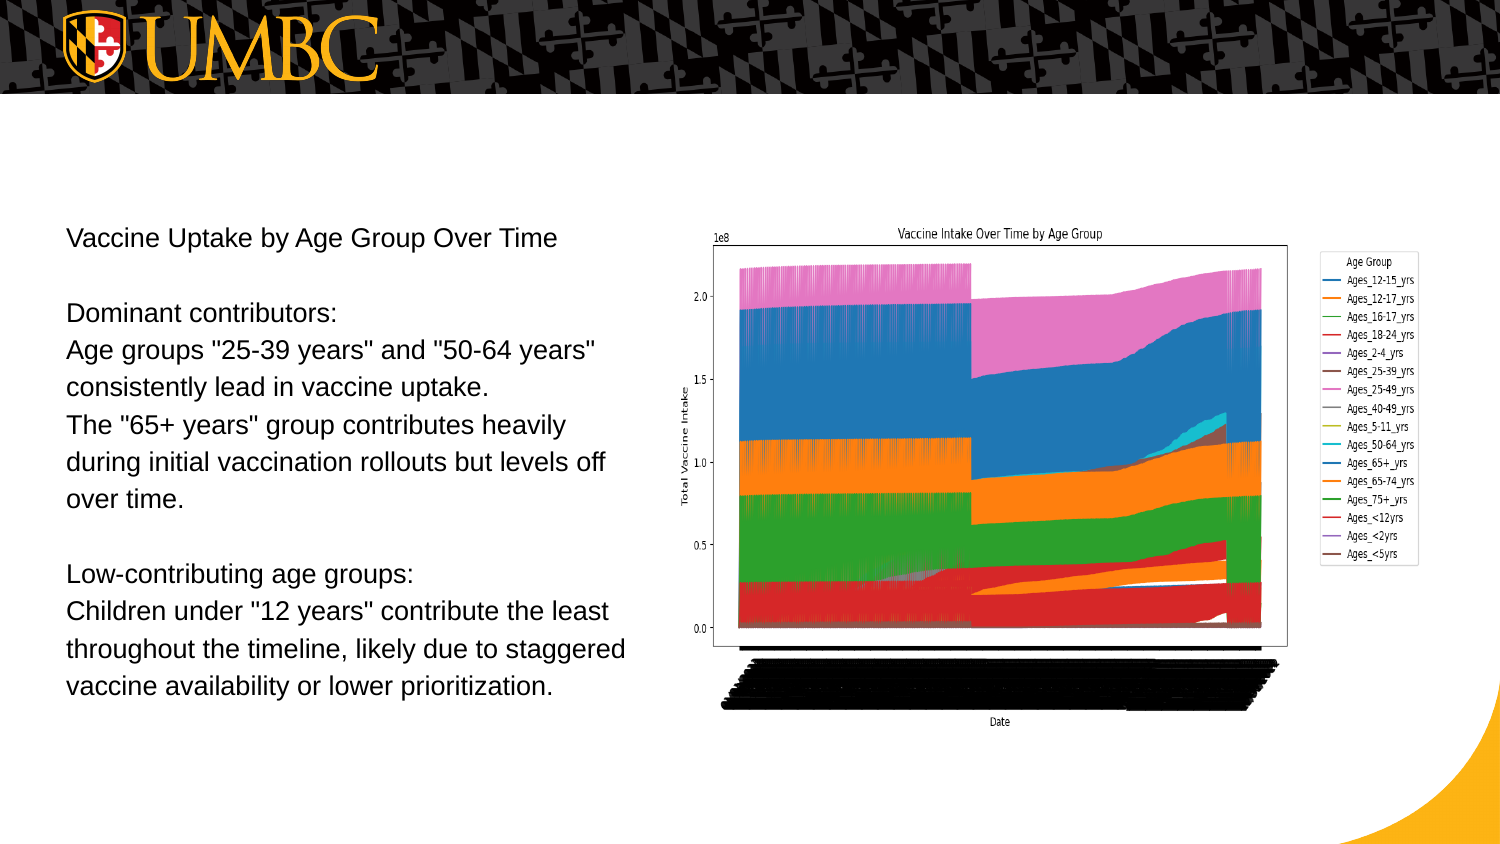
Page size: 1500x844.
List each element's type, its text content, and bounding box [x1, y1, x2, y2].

picture [675, 219, 1500, 844]
list Vaccine Uptake by Age Group Over Time Dominant contributors: Age groups "25-39 years" and "50-64 years" consistently lead in vaccine uptake. The "65+ years" group contributes heavily during initial vaccination rollouts but levels off over time. Low-contributing age groups: Children under "12 years" contribute the least throughout the timeline, likely due to staggered vaccine availability or lower prioritization. [51, 200, 642, 761]
picture [0, 0, 1500, 94]
